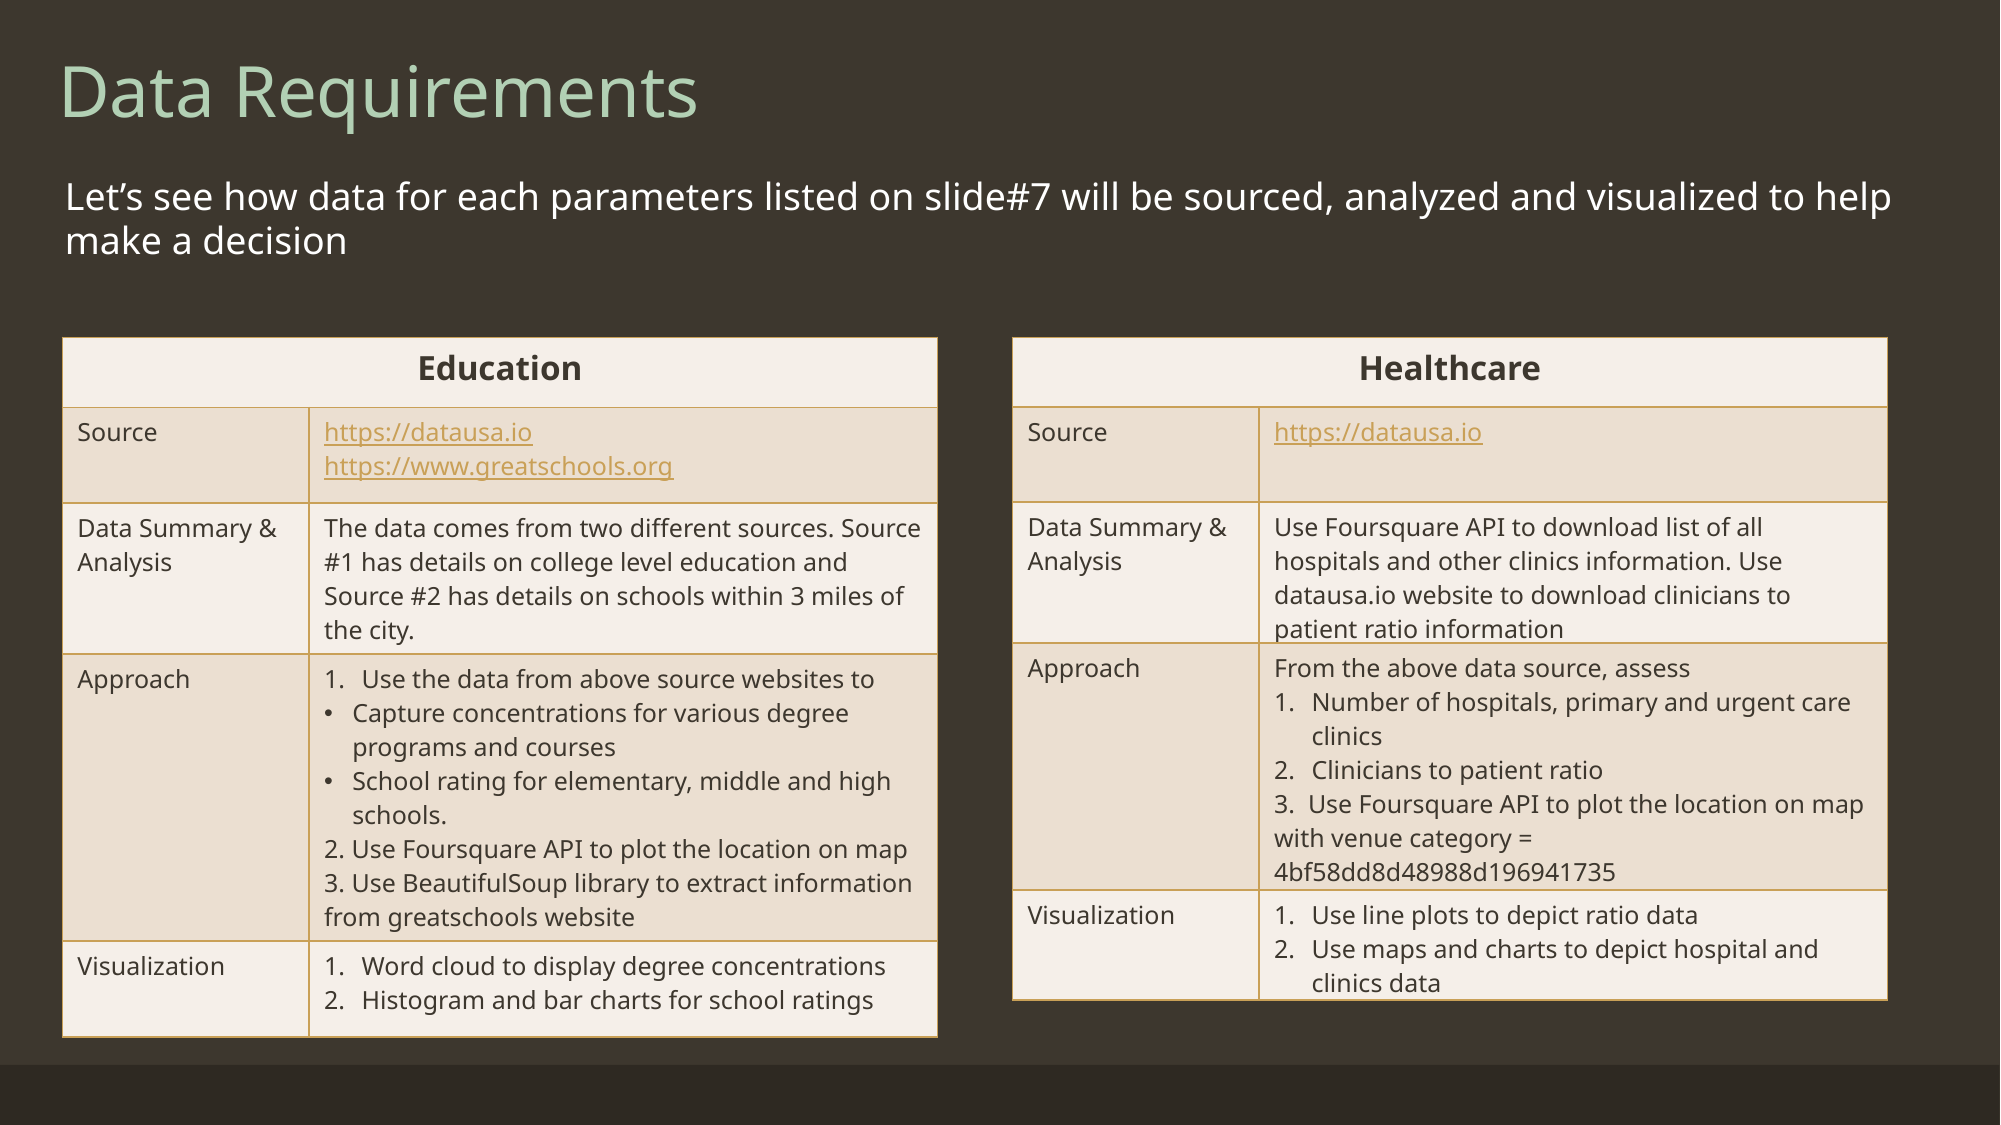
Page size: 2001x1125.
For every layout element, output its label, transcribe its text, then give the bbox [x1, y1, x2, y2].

table_cell https://datausa.io https://www.greatschools.org [310, 408, 937, 502]
table_cell Visualization [63, 942, 308, 1036]
text_box Let’s see how data for each parameters listed on slide#7 will be sourced, analyzed and visualized to help make a decision [49, 165, 1925, 270]
table_cell Use line plots to depict ratio data Use maps and charts to depict hospital and clinics data [1260, 891, 1887, 999]
table_cell Approach [1013, 644, 1258, 889]
table_cell Source [1013, 408, 1258, 501]
table_cell From the above data source, assess Number of hospitals, primary and urgent care clinics Clinicians to patient ratio 3. Use Foursquare API to plot the location on map with venue category = 4bf58dd8d48988d196941735 [1260, 644, 1887, 889]
table_cell Data Summary & Analysis [63, 504, 308, 653]
table_header Education [63, 338, 937, 407]
table_cell Use the data from above source websites to Capture concentrations for various degree programs and courses School rating for elementary, middle and high schools. 2. Use Foursquare API to plot the location on map 3. Use BeautifulSoup library to extract information from greatschools website [310, 655, 937, 940]
table_cell The data comes from two different sources. Source #1 has details on college level education and Source #2 has details on schools within 3 miles of the city. [310, 504, 937, 653]
table_cell Word cloud to display degree concentrations Histogram and bar charts for school ratings [310, 942, 937, 1036]
table_cell Visualization [1013, 891, 1258, 999]
table_cell https://datausa.io [1260, 408, 1887, 501]
table_cell Data Summary & Analysis [1013, 503, 1258, 642]
table_cell Use Foursquare API to download list of all hospitals and other clinics information. Use datausa.io website to download clinicians to patient ratio information [1260, 503, 1887, 642]
table_cell Approach [63, 655, 308, 940]
table_header Healthcare [1013, 338, 1887, 406]
text_box Data Requirements [24, 24, 1750, 165]
table_cell Source [63, 408, 308, 502]
